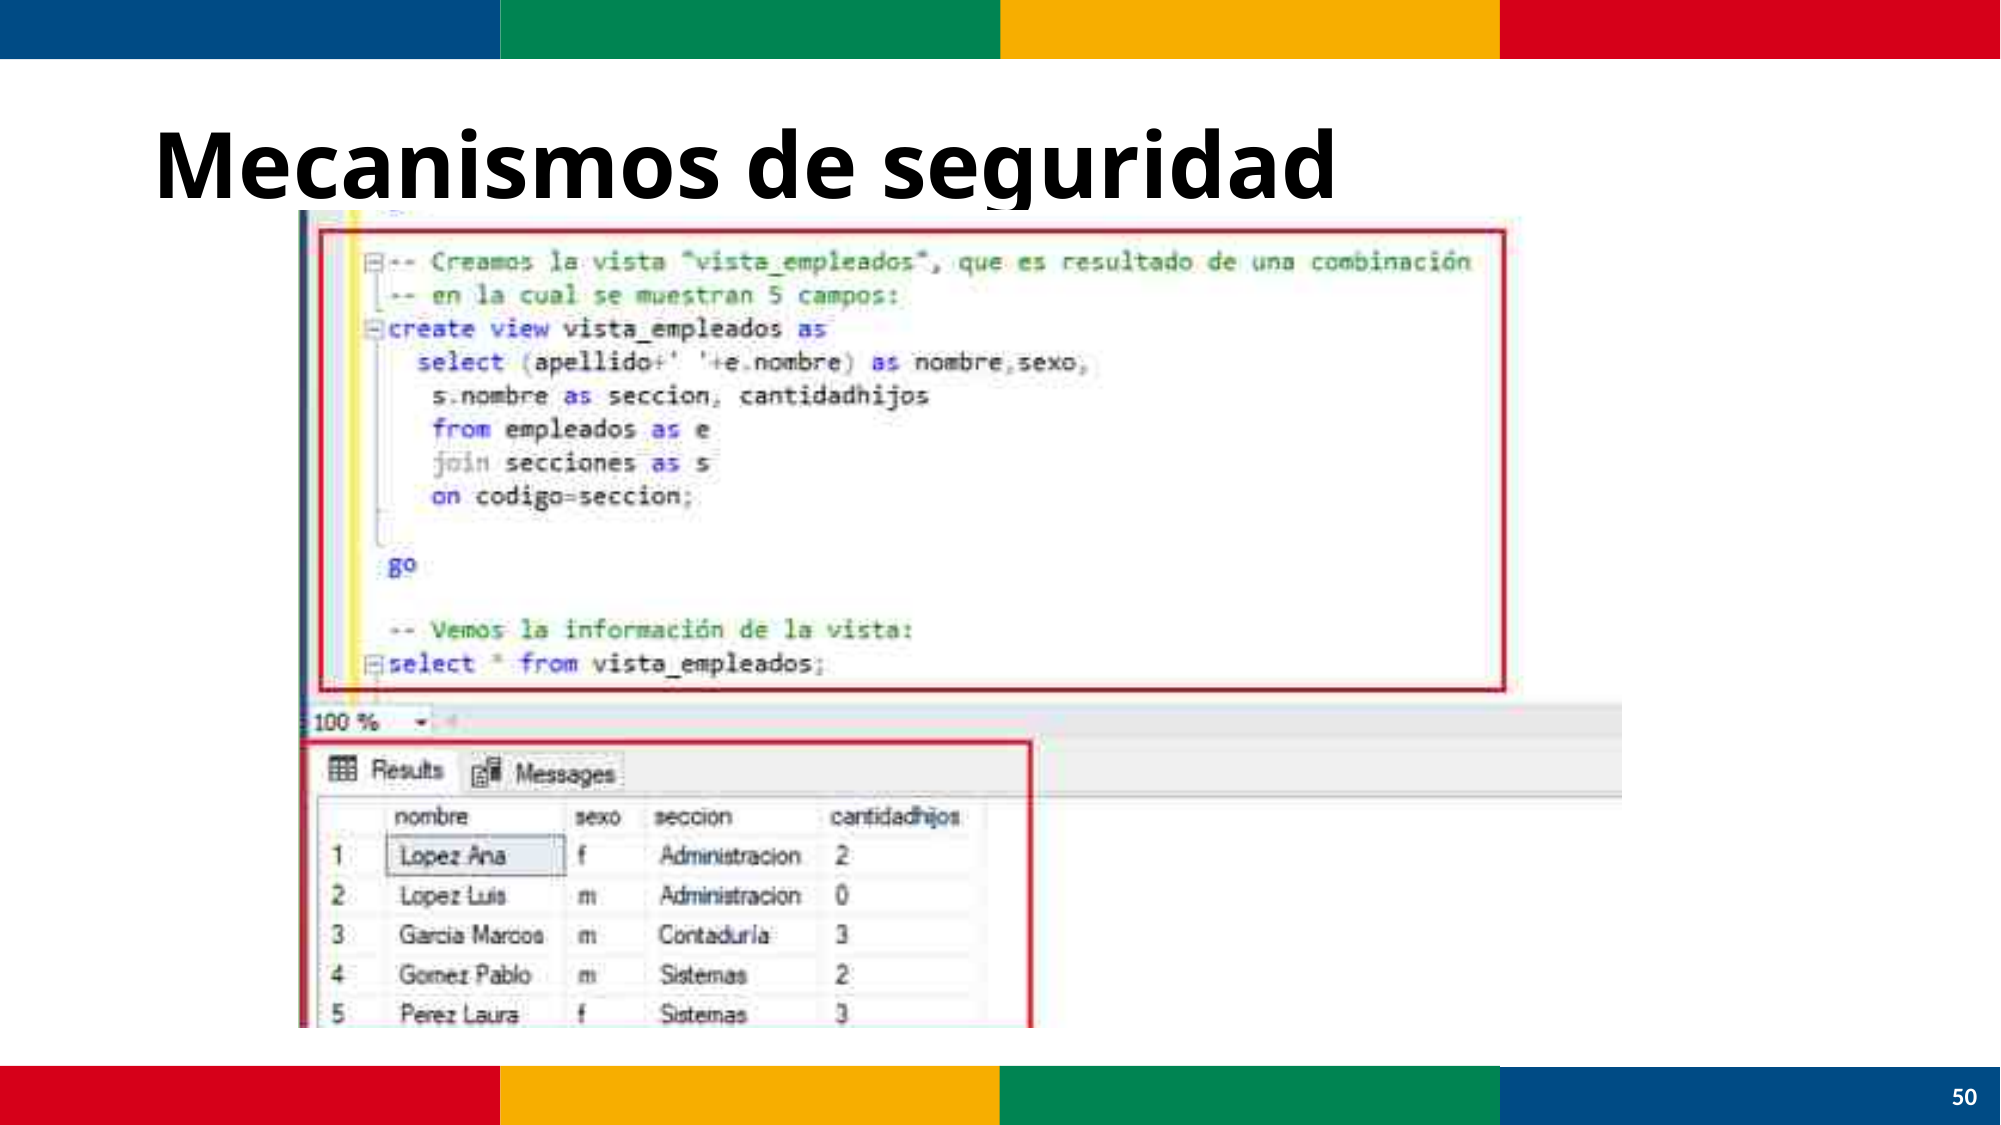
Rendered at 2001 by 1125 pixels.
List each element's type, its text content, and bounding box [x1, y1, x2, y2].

slide_number 50 [1930, 1065, 2000, 1125]
picture [298, 210, 1622, 1028]
title Mecanismos de seguridad [137, 59, 1863, 278]
